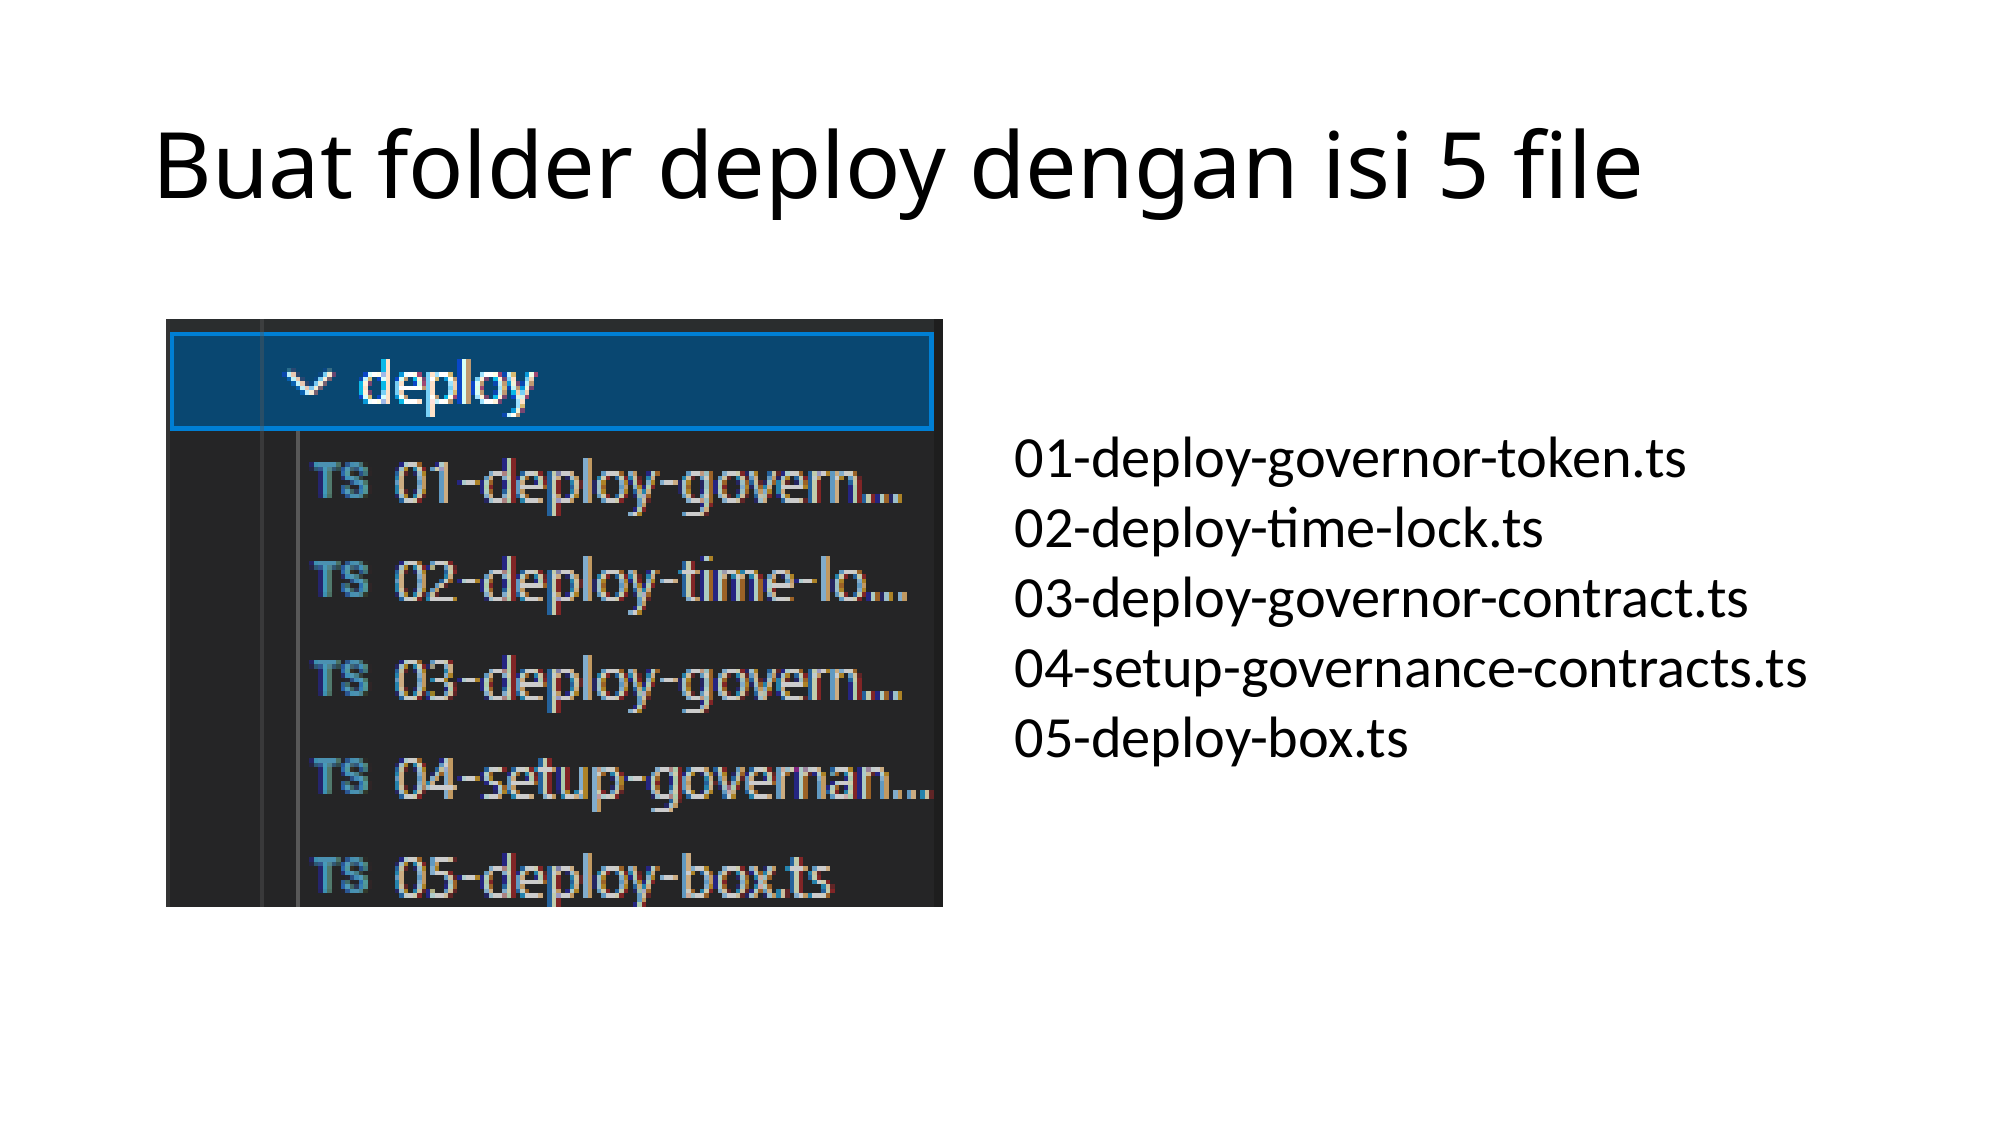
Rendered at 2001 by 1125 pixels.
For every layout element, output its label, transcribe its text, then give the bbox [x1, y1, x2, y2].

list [166, 319, 943, 907]
title Buat folder deploy dengan isi 5 file [137, 59, 1863, 278]
text_box 01-deploy-governor-token.ts 02-deploy-time-lock.ts 03-deploy-governor-contract.ts 04-setup-governance-contracts.ts 05-deploy-box.ts [999, 411, 1863, 777]
